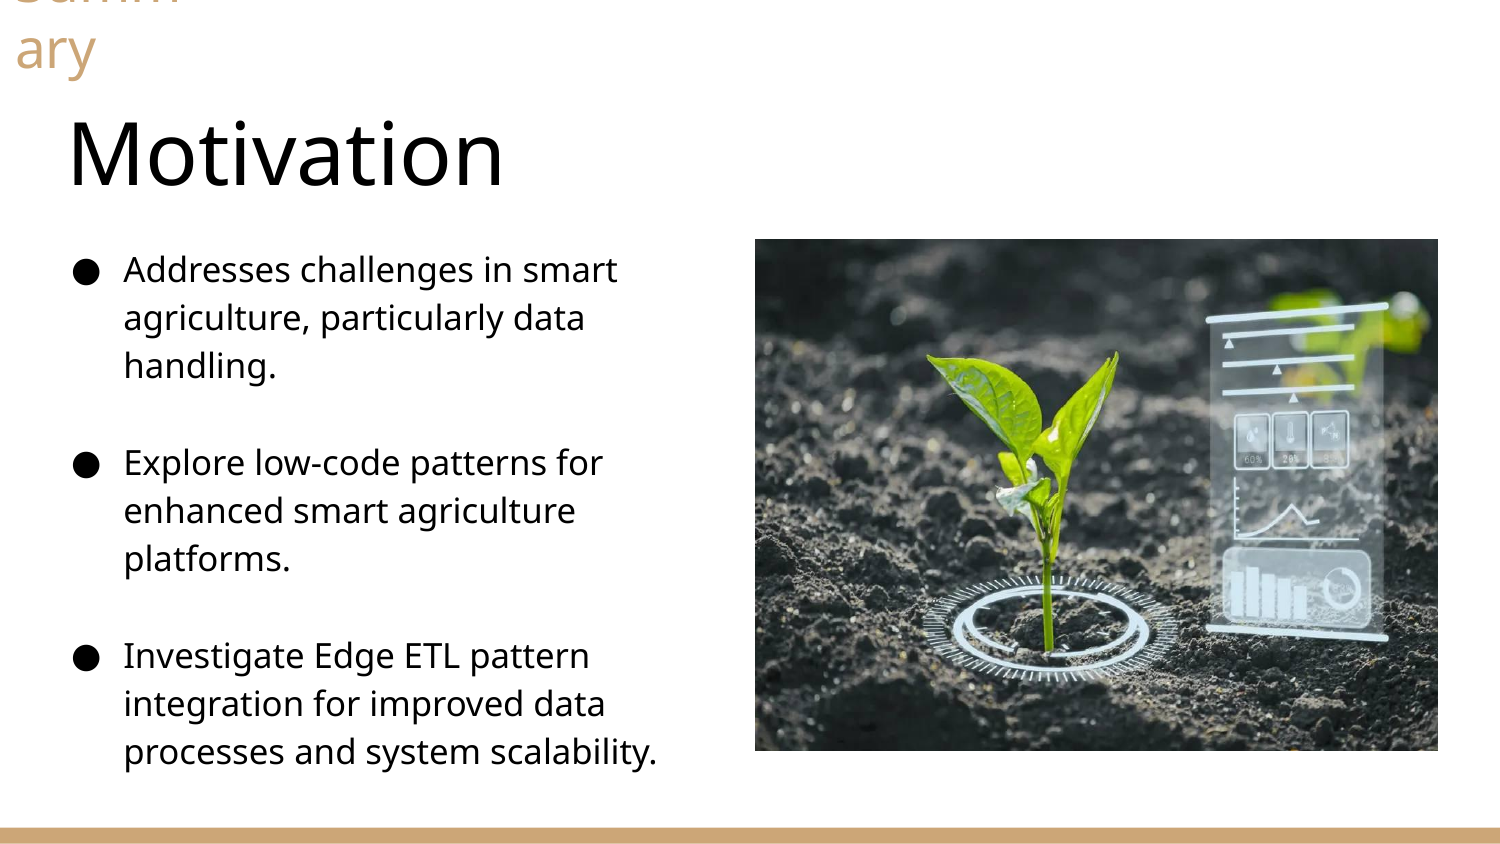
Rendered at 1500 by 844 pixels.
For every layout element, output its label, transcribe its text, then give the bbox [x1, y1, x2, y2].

picture [754, 239, 1438, 751]
title Motivation [51, 82, 1449, 219]
title Summary [0, 24, 203, 95]
list Addresses challenges in smart agriculture, particularly data handling. Explore low-code patterns for enhanced smart agriculture platforms. Investigate Edge ETL pattern integration for improved data processes and system scalability. [38, 226, 738, 787]
